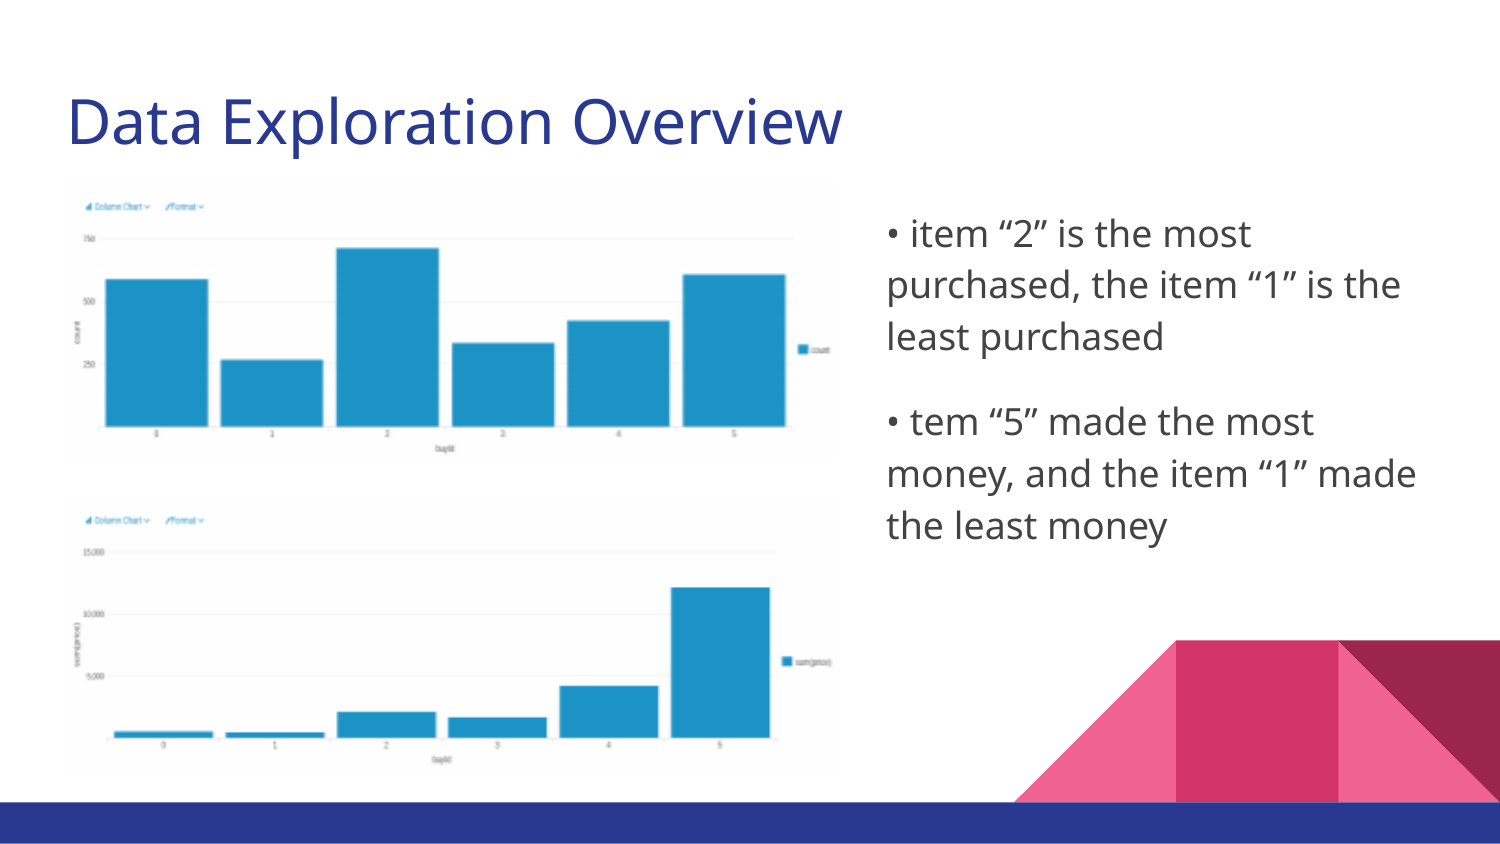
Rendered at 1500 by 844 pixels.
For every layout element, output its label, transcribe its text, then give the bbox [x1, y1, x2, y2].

picture [50, 166, 872, 797]
title Data Exploration Overview [51, 67, 1449, 167]
list • item “2” is the most purchased, the item “1” is the least purchased • tem “5” made the most money, and the item “1” made the least money [876, 187, 1449, 750]
